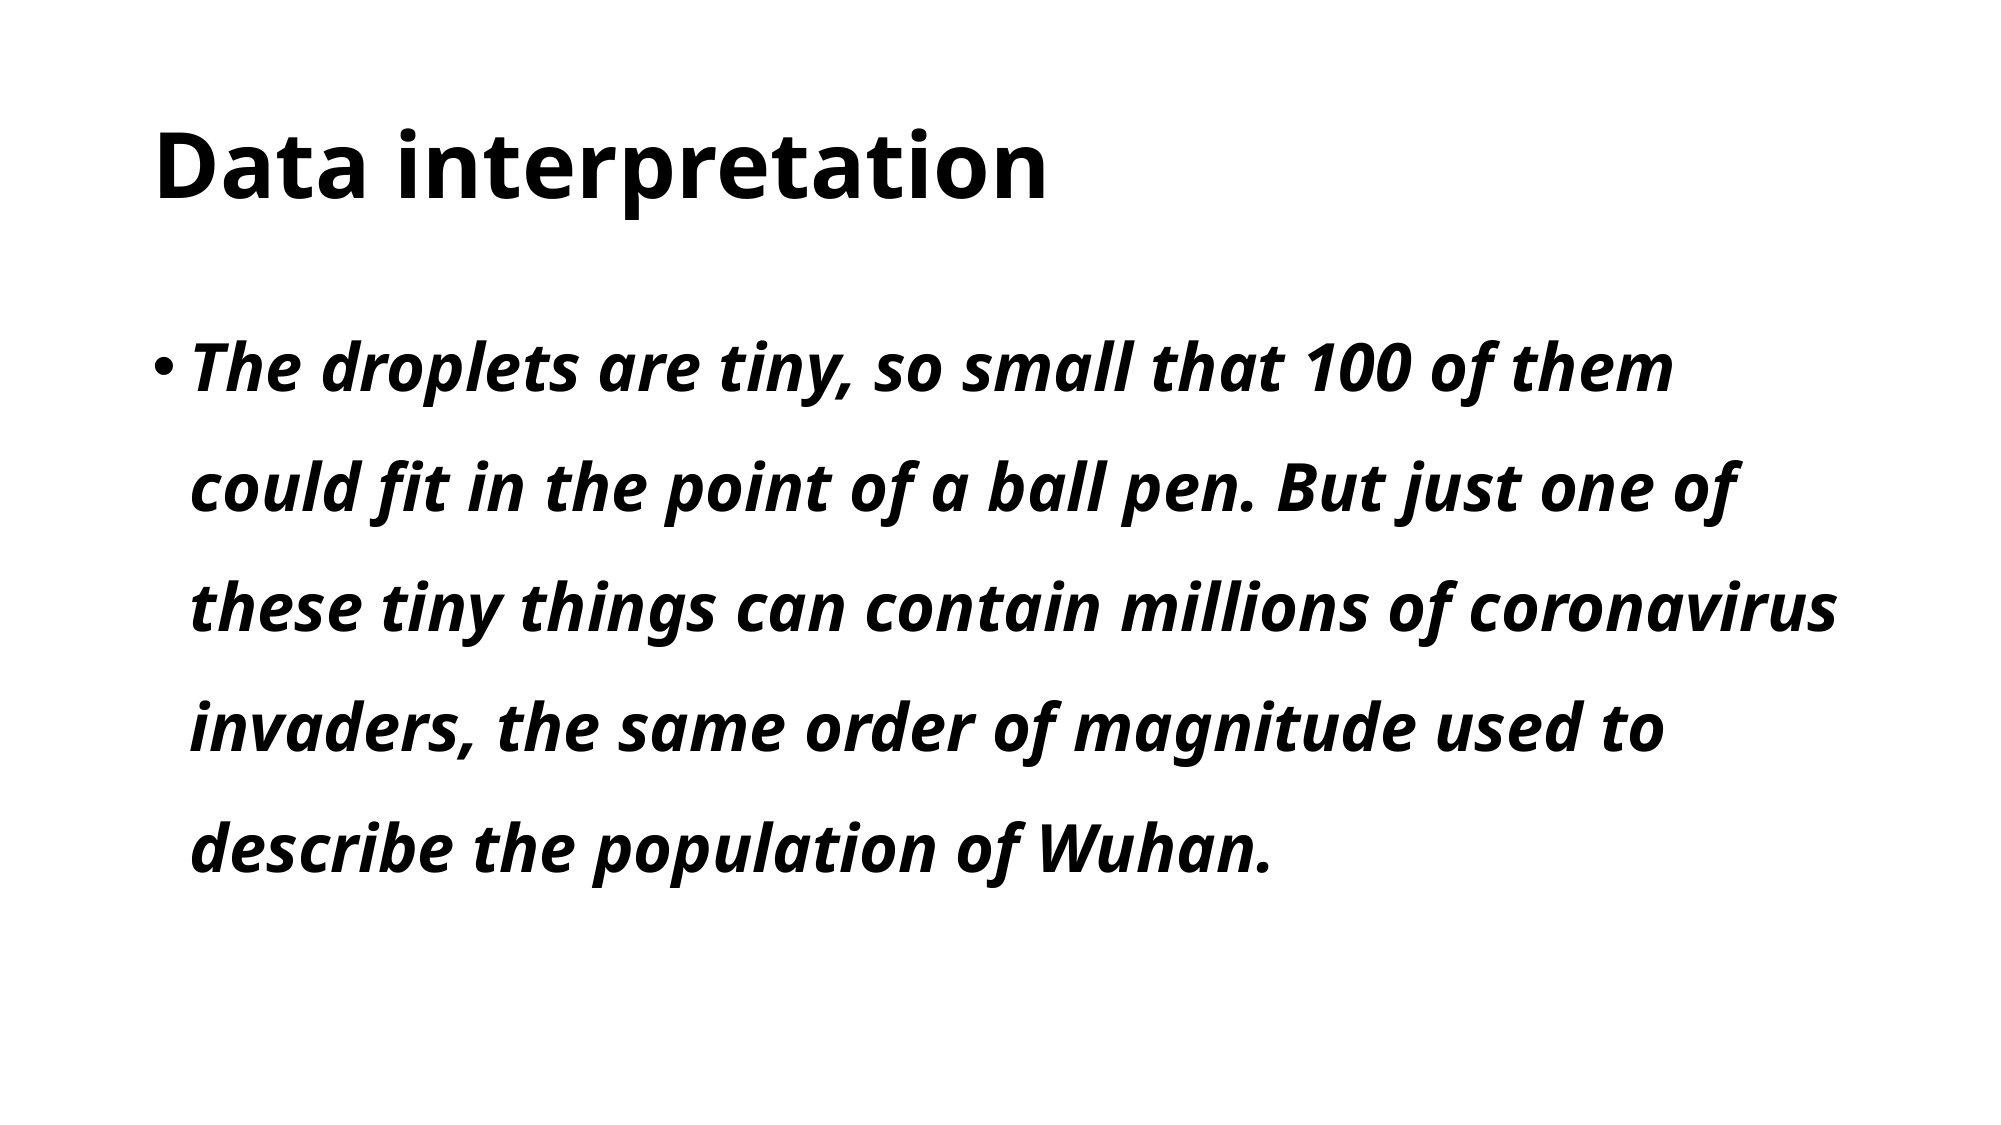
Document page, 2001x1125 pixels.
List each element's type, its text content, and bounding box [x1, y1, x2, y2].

title Data interpretation [137, 59, 1863, 277]
list The droplets are tiny, so small that 100 of them could fit in the point of a ball pen. But just one of these tiny things can contain millions of coronavirus invaders, the same order of magnitude used to describe the population of Wuhan. [137, 277, 1863, 1014]
